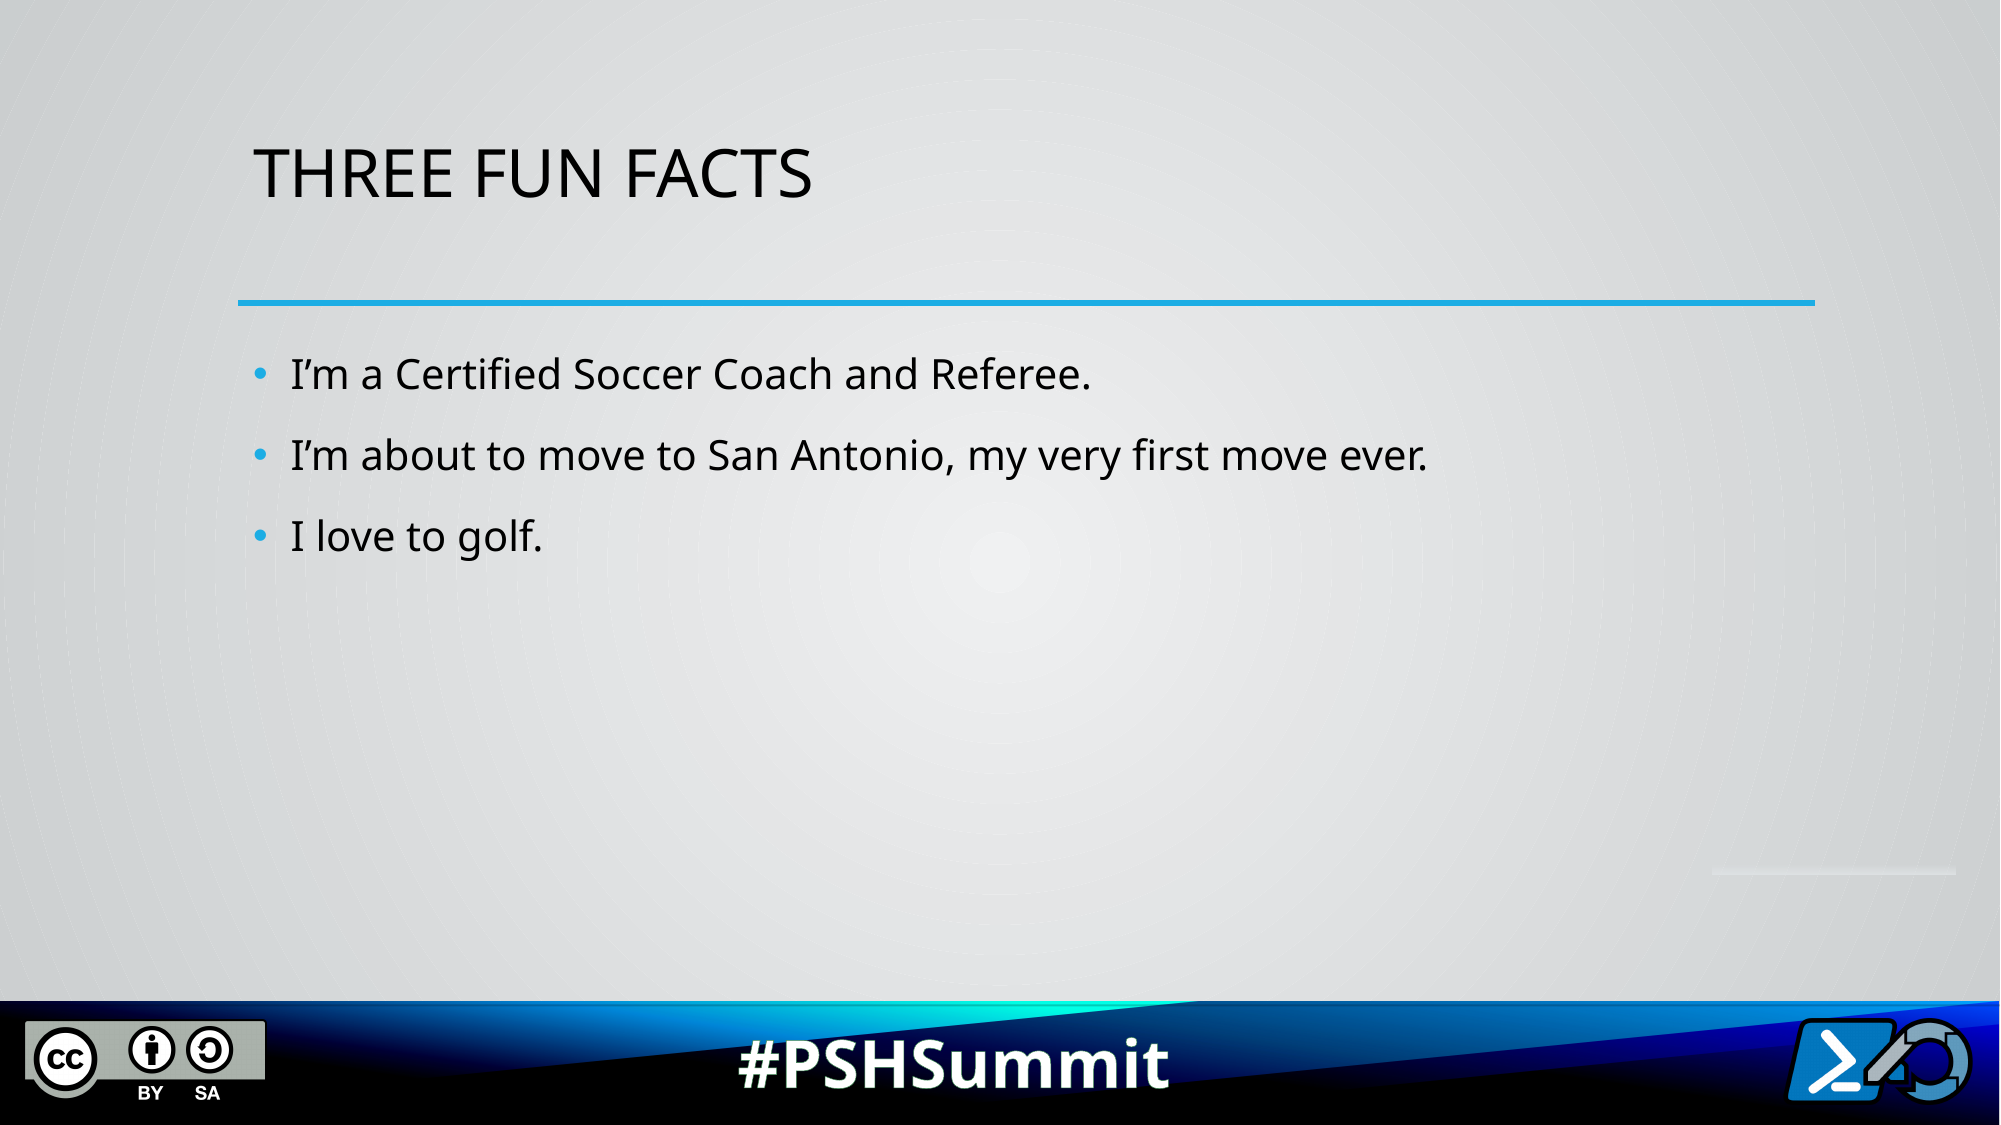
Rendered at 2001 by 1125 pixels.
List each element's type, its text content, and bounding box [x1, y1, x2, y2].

picture [0, 1001, 1999, 1125]
list I’m a Certified Soccer Coach and Referee. I’m about to move to San Antonio, my very first move ever. I love to golf. [238, 330, 1814, 897]
title Three fun facts [238, 131, 1814, 305]
